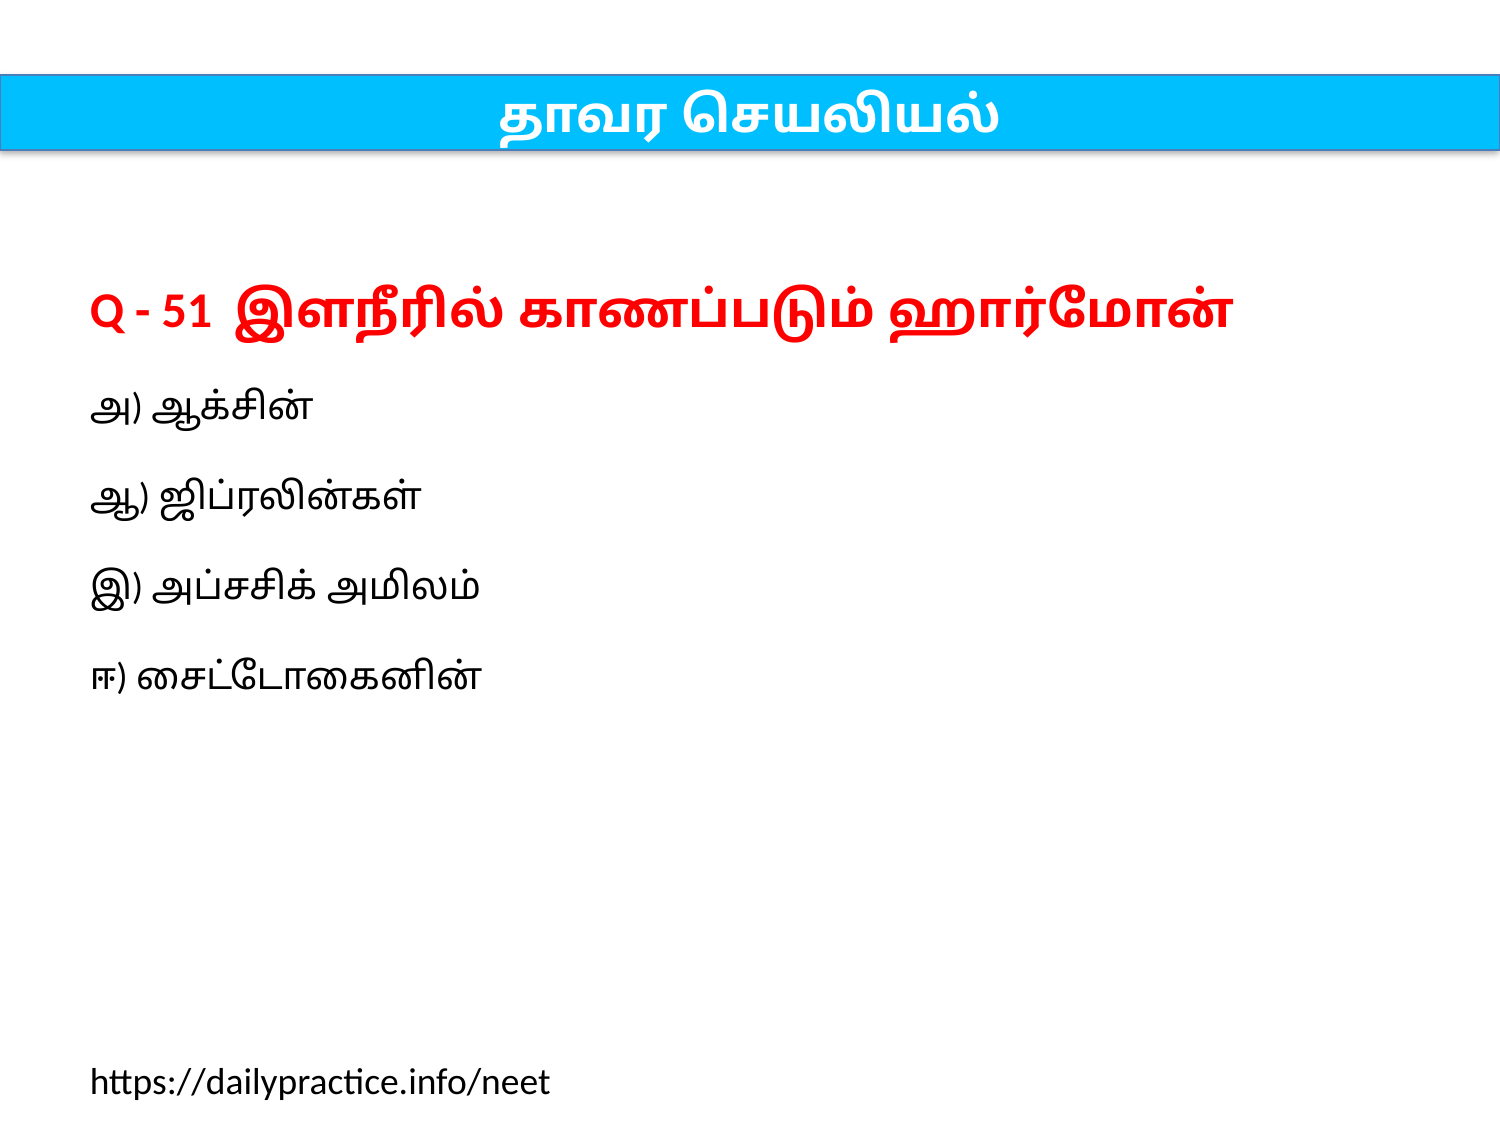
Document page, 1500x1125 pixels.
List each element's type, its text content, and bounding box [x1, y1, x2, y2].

text_box Q - 51 இளநீரில் காணப்படும் ஹார்மோன் அ) ஆக்சின் ஆ) ஜிப்ரலின்கள் இ) அப்சசிக் அமிலம் ஈ) சைட்டோகைனின் [74, 224, 1275, 705]
text_box https://dailypractice.info/neet [74, 1049, 675, 1110]
text_box தாவர செயலியல் [0, 74, 1500, 151]
